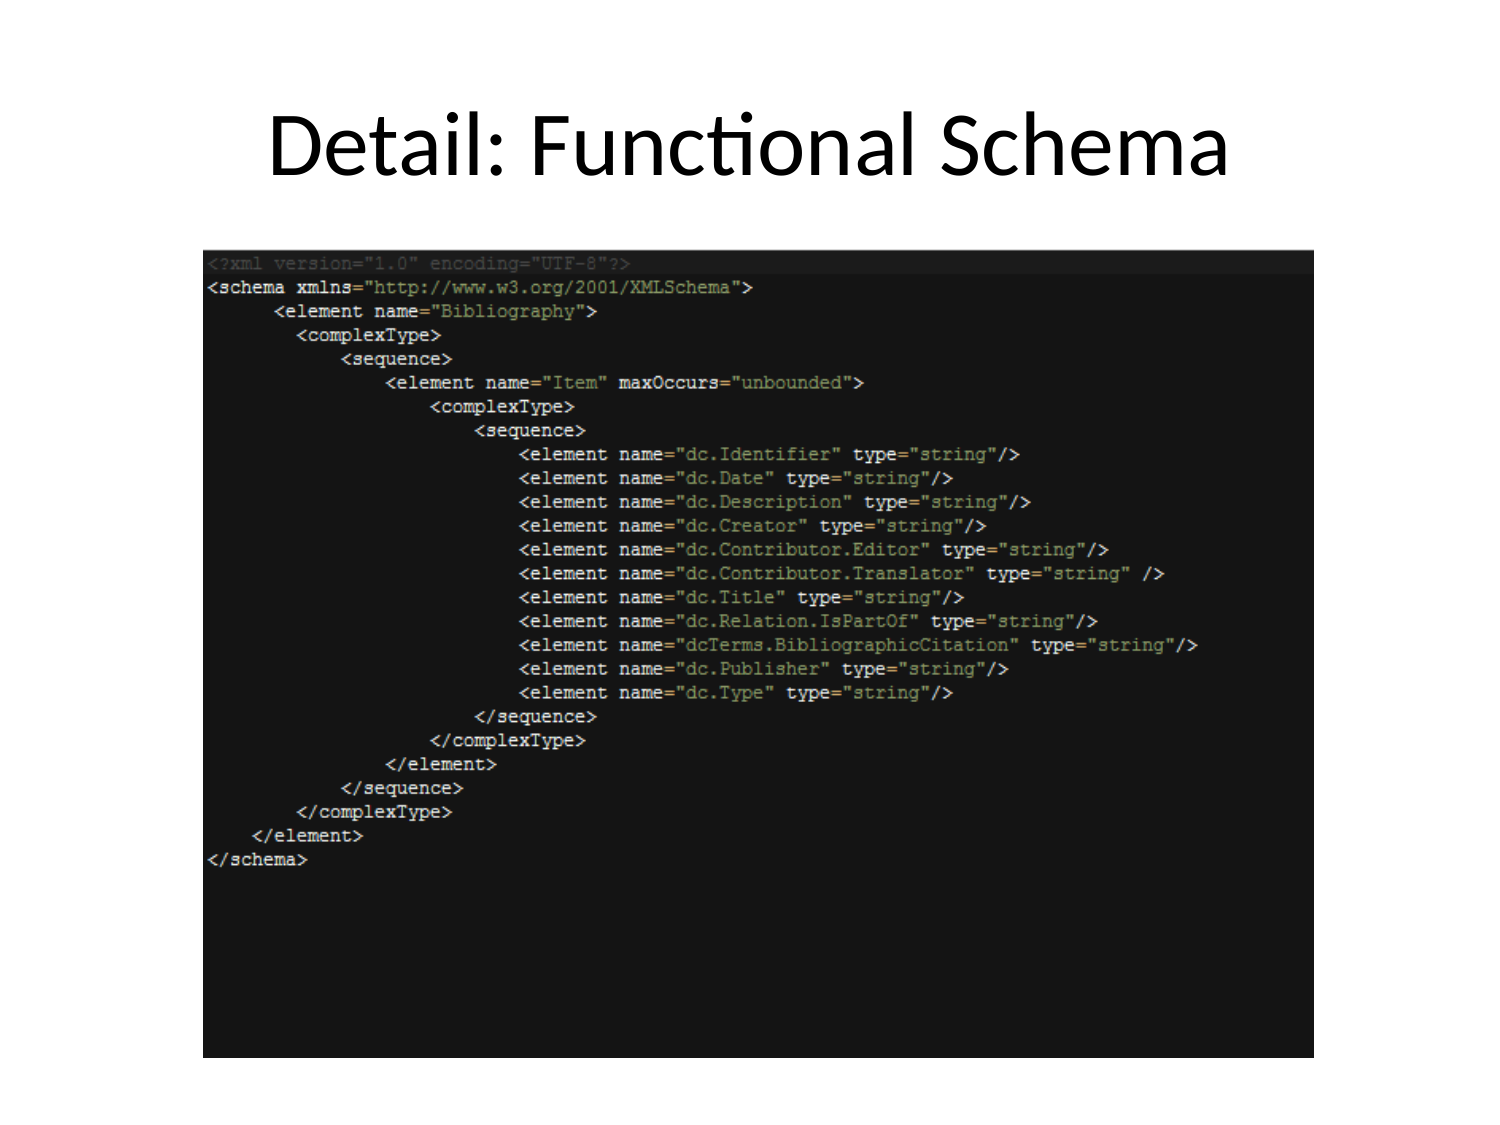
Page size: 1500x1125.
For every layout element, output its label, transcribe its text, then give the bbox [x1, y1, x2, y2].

picture [203, 249, 1314, 1059]
title Detail: Functional Schema [75, 45, 1425, 233]
